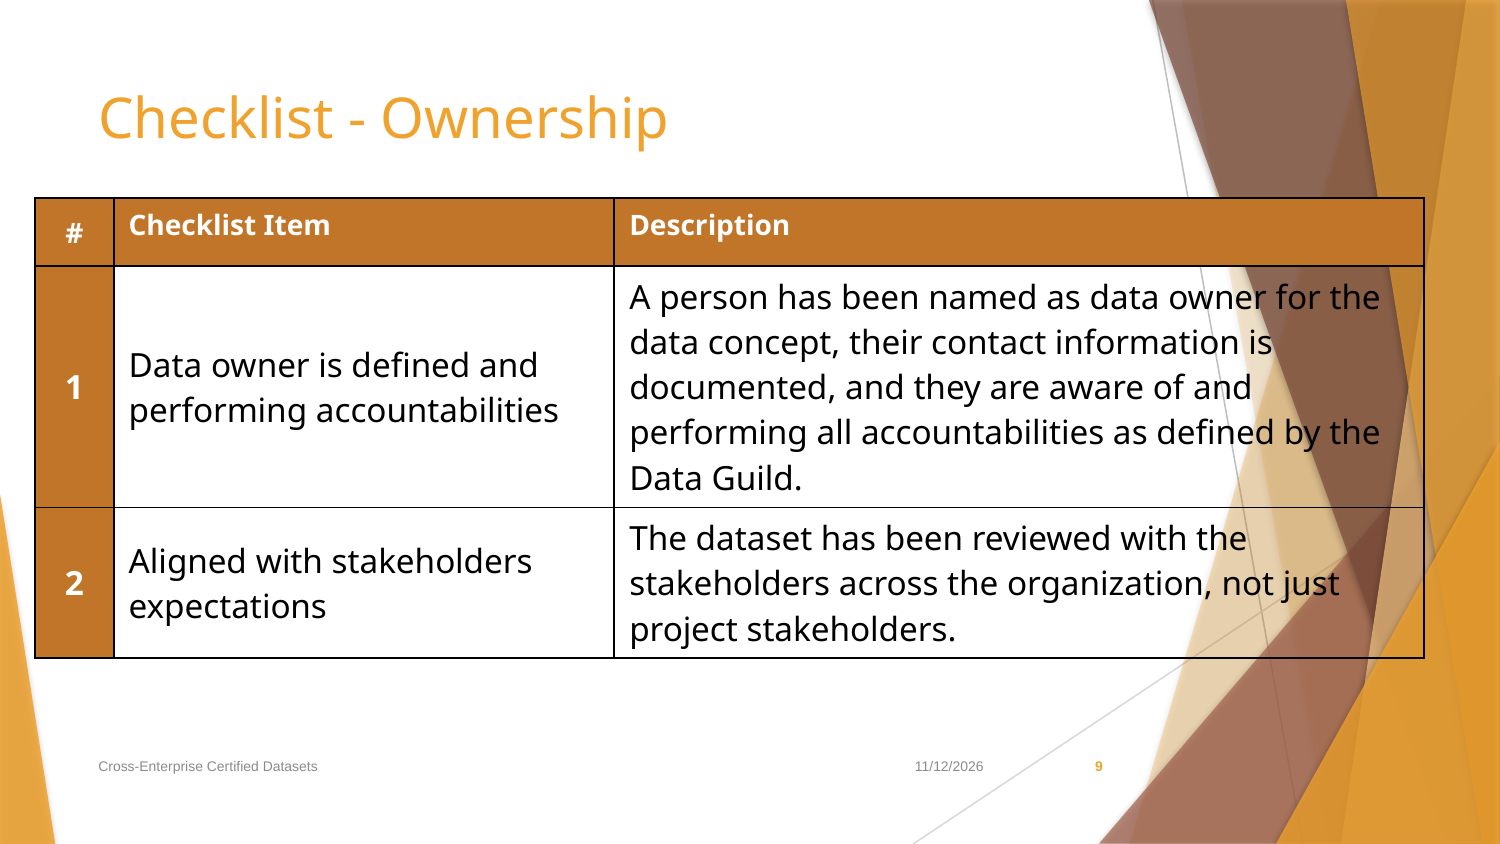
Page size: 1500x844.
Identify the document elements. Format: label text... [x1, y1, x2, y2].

footer Cross-Enterprise Certified Datasets [83, 743, 859, 789]
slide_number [886, 743, 999, 789]
table_cell Aligned with stakeholders expectations [115, 508, 613, 657]
slide_number 9 [1056, 743, 1141, 789]
table_cell 1 [36, 267, 113, 507]
table_header # [36, 199, 113, 265]
table_cell A person has been named as data owner for the data concept, their contact information is documented, and they are aware of and performing all accountabilities as defined by the Data Guild. [615, 267, 1423, 507]
title Checklist - Ownership [83, 75, 1141, 197]
table_header Checklist Item [115, 199, 613, 265]
table_cell The dataset has been reviewed with the stakeholders across the organization, not just project stakeholders. [615, 508, 1423, 657]
table_cell Data owner is defined and performing accountabilities [115, 267, 613, 507]
table_cell 2 [36, 508, 113, 657]
table_header Description [615, 199, 1423, 265]
